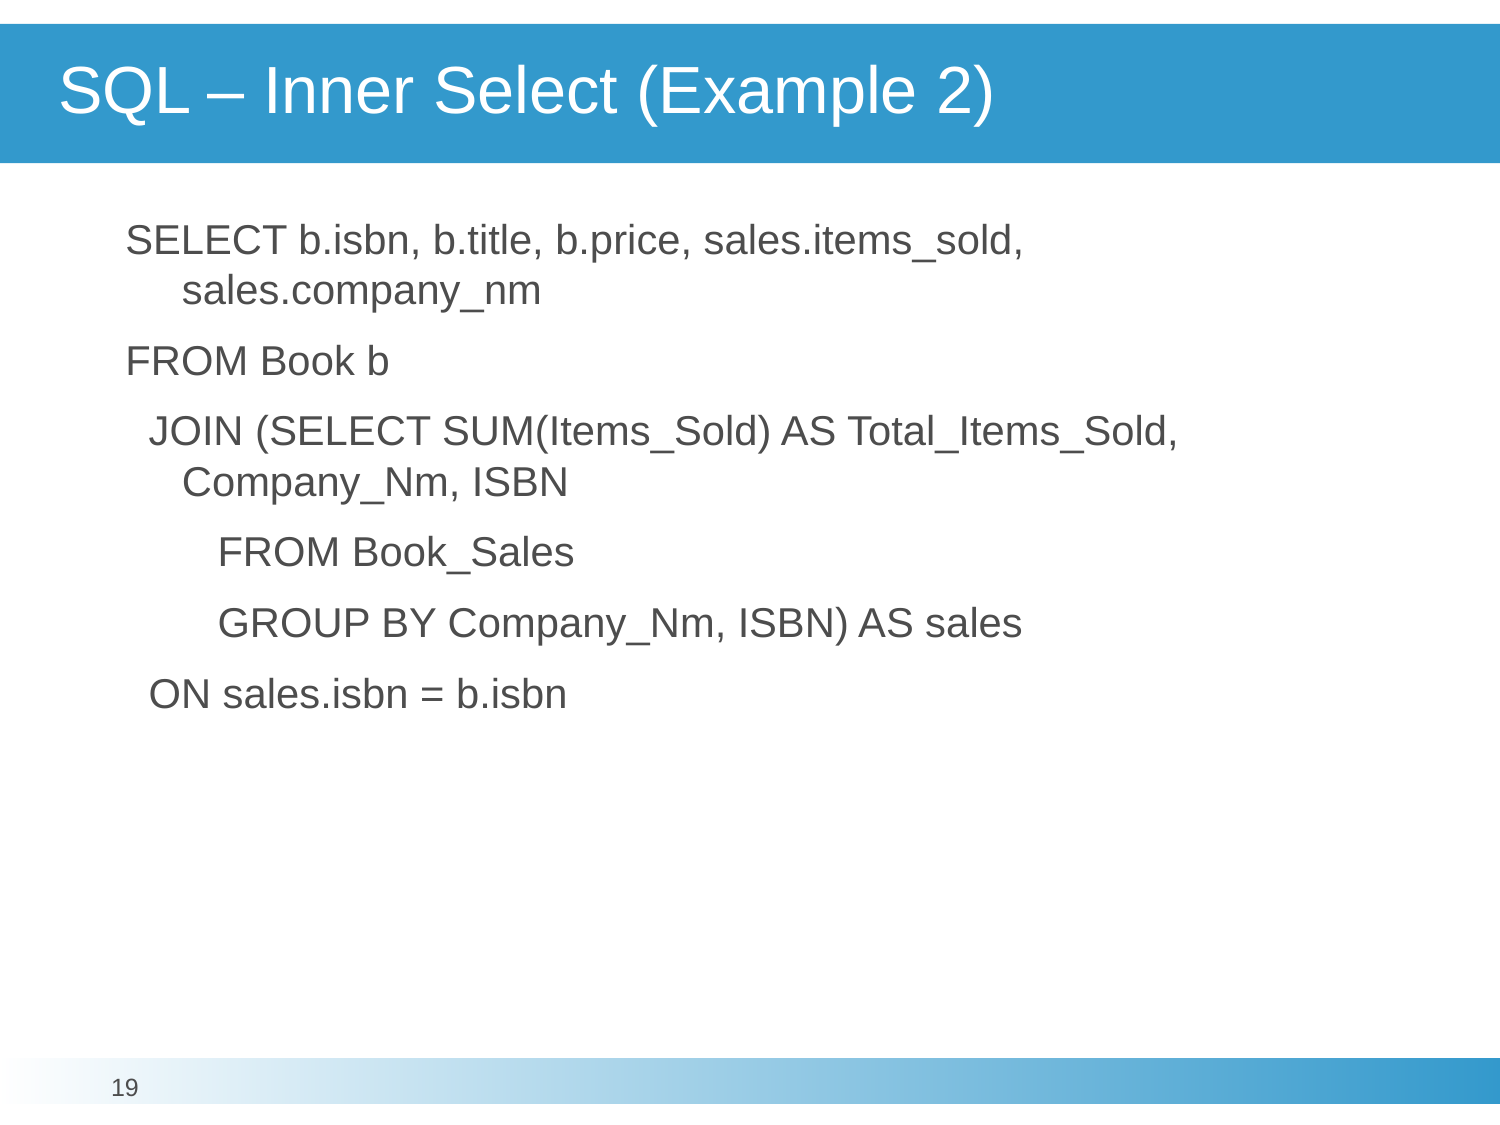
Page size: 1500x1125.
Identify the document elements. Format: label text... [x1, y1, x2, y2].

slide_number 19 [45, 1074, 205, 1122]
list SELECT b.isbn, b.title, b.price, sales.items_sold, sales.company_nm FROM Book b JOIN (SELECT SUM(Items_Sold) AS Total_Items_Sold, Company_Nm, ISBN FROM Book_Sales GROUP BY Company_Nm, ISBN) AS sales ON sales.isbn = b.isbn [125, 212, 1393, 1031]
title SQL – Inner Select (Example 2) [0, 23, 1500, 164]
